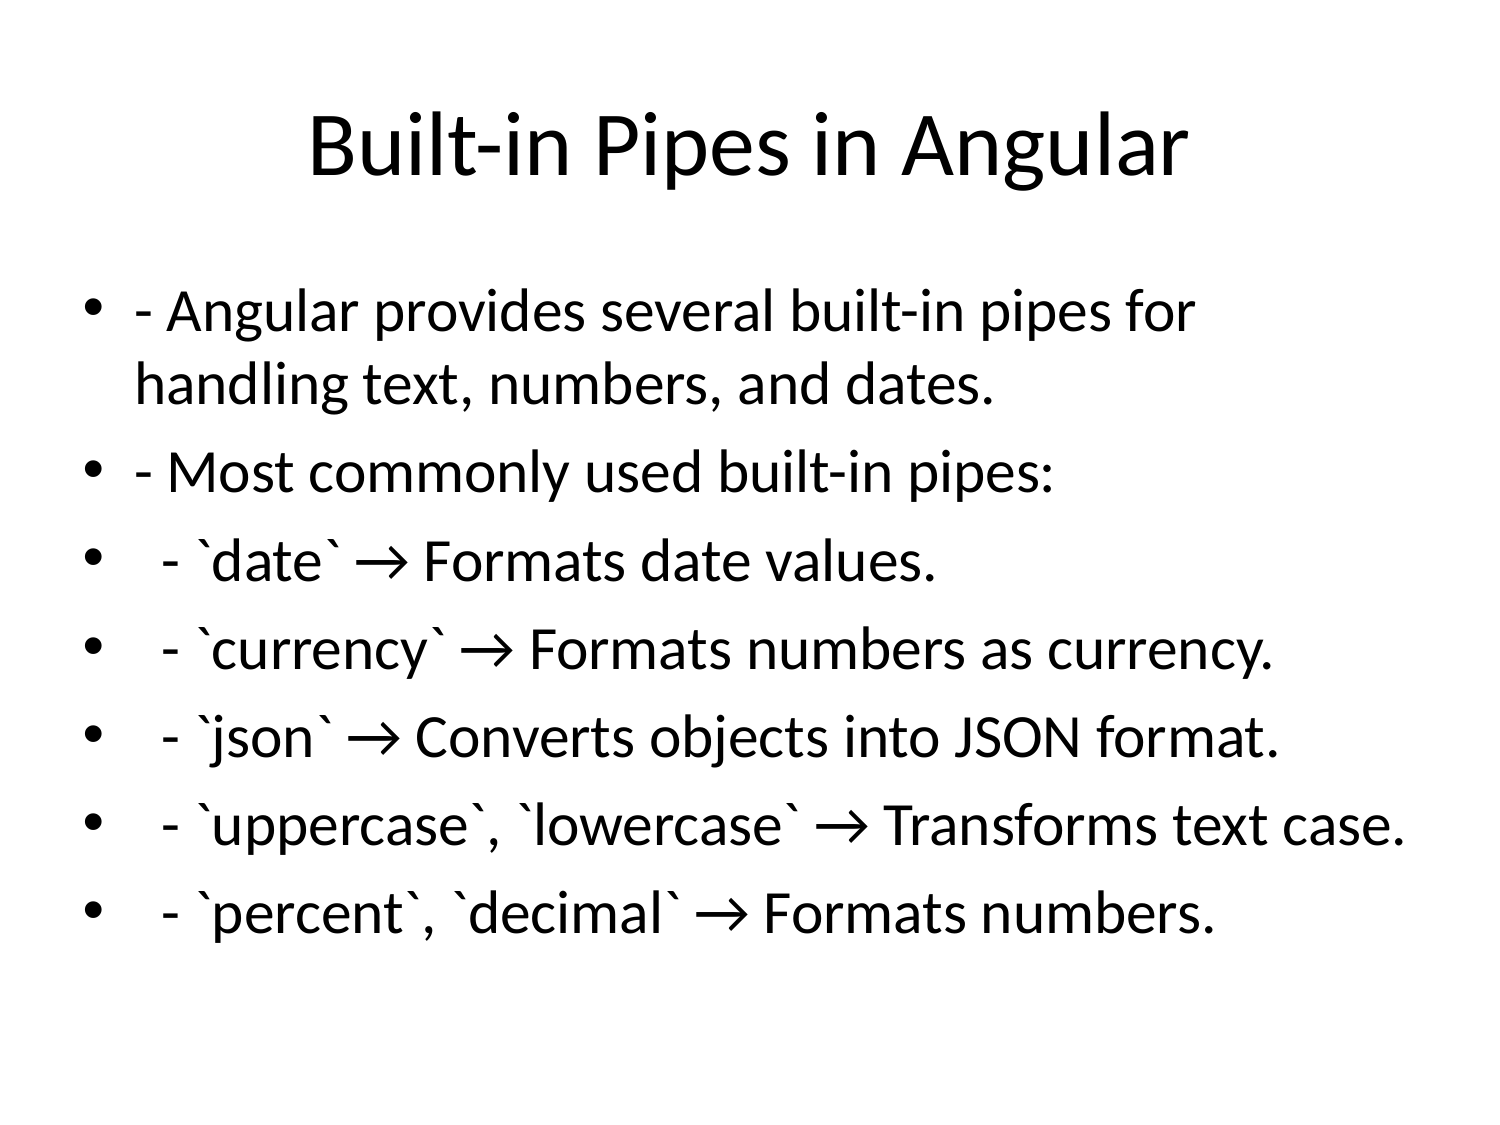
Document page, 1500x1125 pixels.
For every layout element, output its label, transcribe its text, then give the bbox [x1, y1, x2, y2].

list - Angular provides several built-in pipes for handling text, numbers, and dates. - Most commonly used built-in pipes: - `date` → Formats date values. - `currency` → Formats numbers as currency. - `json` → Converts objects into JSON format. - `uppercase`, `lowercase` → Transforms text case. - `percent`, `decimal` → Formats numbers. [74, 261, 1426, 1006]
title Built-in Pipes in Angular [74, 44, 1426, 234]
